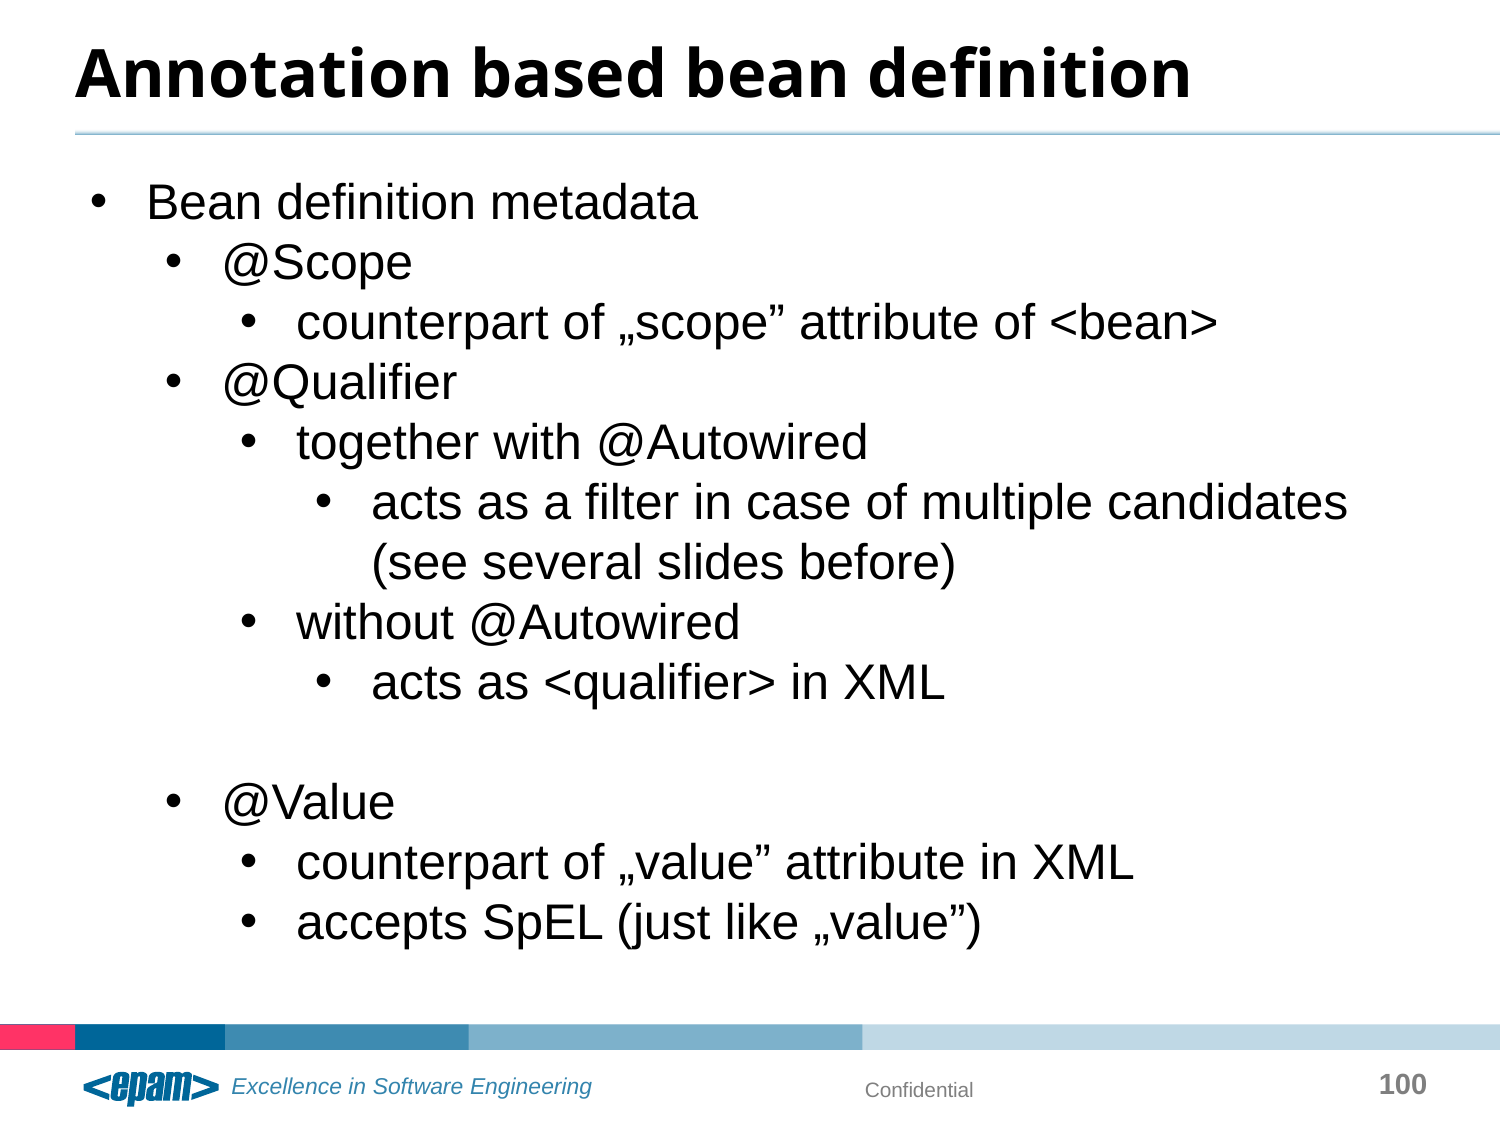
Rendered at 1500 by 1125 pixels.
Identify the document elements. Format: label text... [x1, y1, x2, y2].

text_box Bean definition metadata @Scope counterpart of „scope” attribute of <bean> @Qualifier together with @Autowired acts as a filter in case of multiple candidates (see several slides before) without @Autowired acts as <qualifier> in XML @Value counterpart of „value” attribute in XML accepts SpEL (just like „value”) [75, 162, 1475, 958]
footer Confidential [849, 1069, 1348, 1125]
slide_number 100 [1348, 1065, 1428, 1125]
title Annotation based bean definition [75, 45, 1500, 135]
